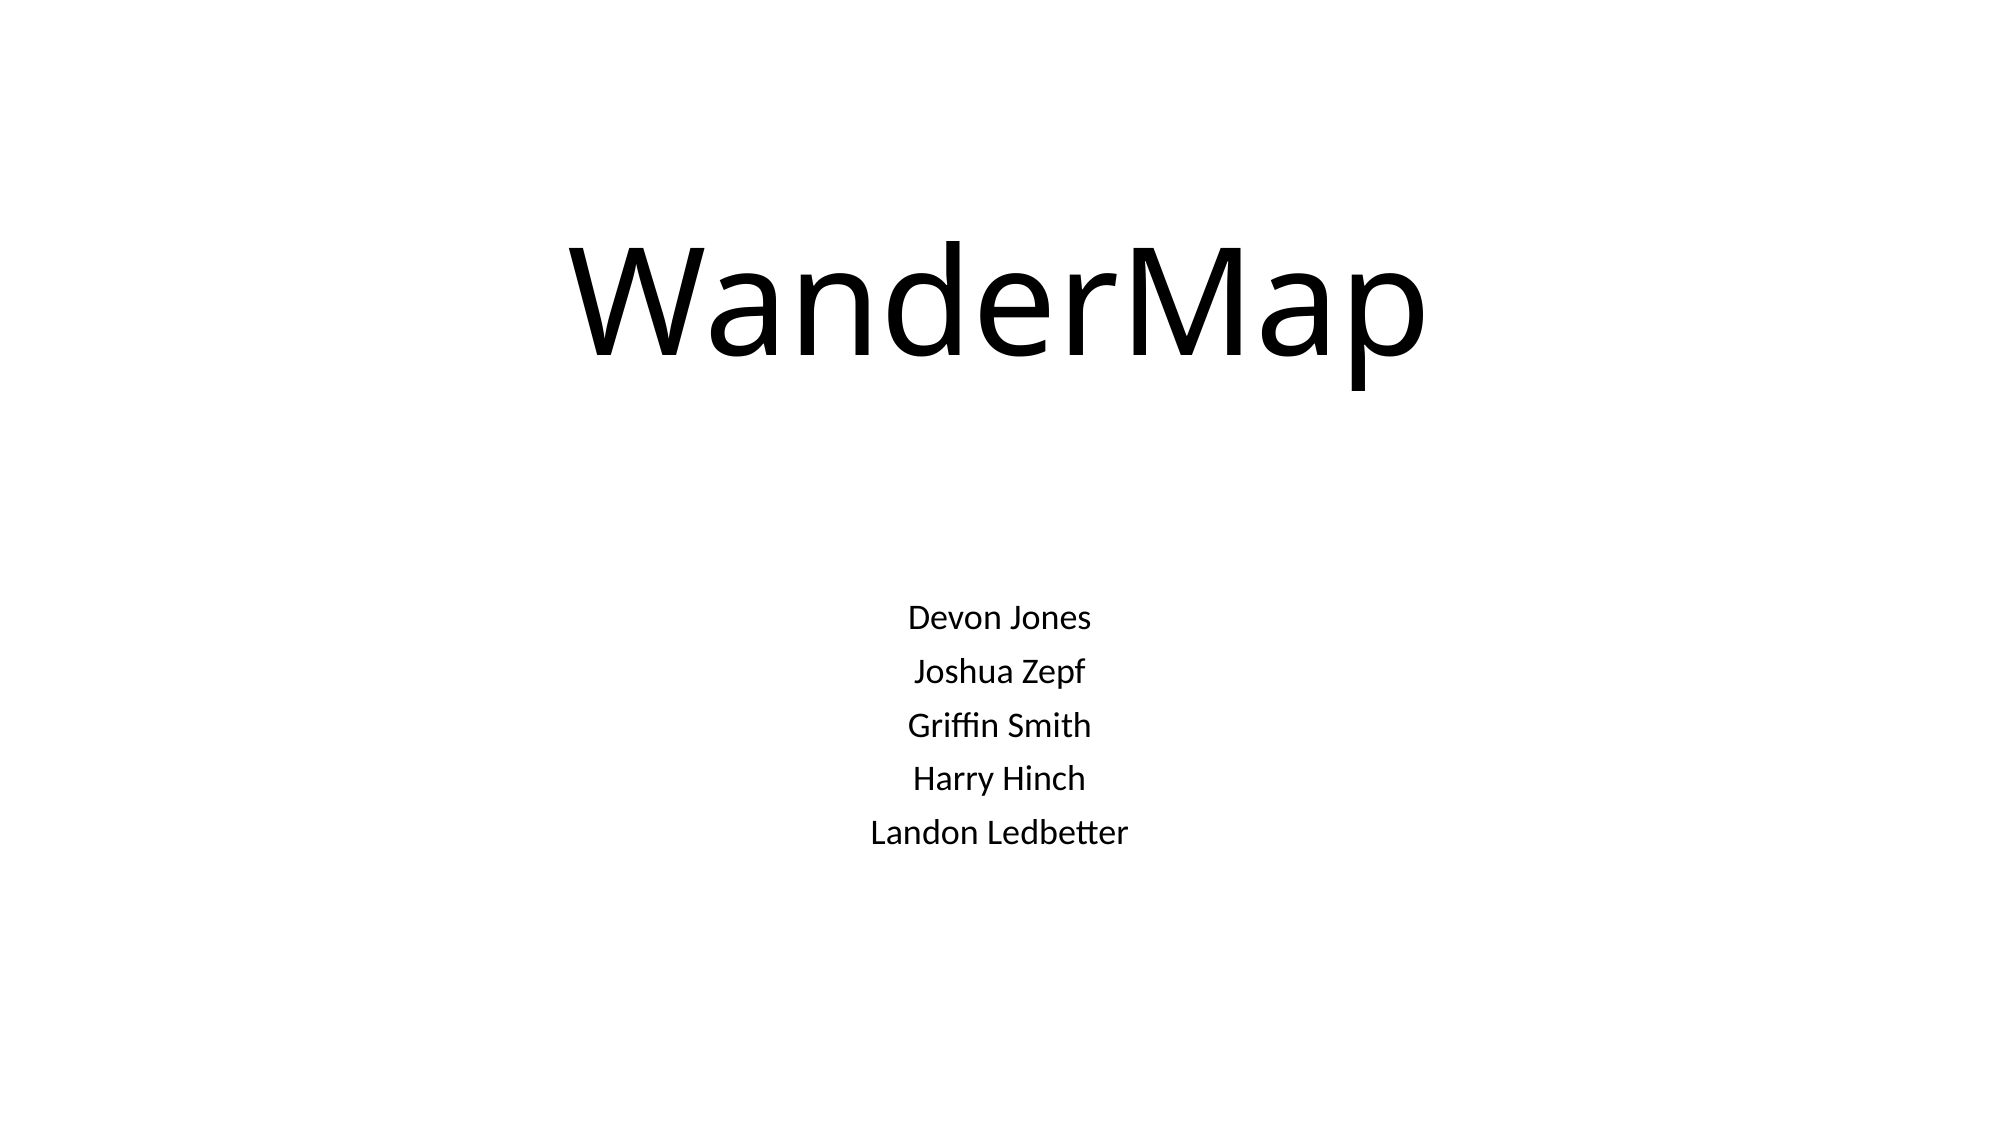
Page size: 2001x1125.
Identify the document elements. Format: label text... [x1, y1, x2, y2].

subtitle Devon Jones Joshua Zepf Griffin Smith Harry Hinch Landon Ledbetter [249, 590, 1750, 863]
title WanderMap [249, 184, 1750, 576]
